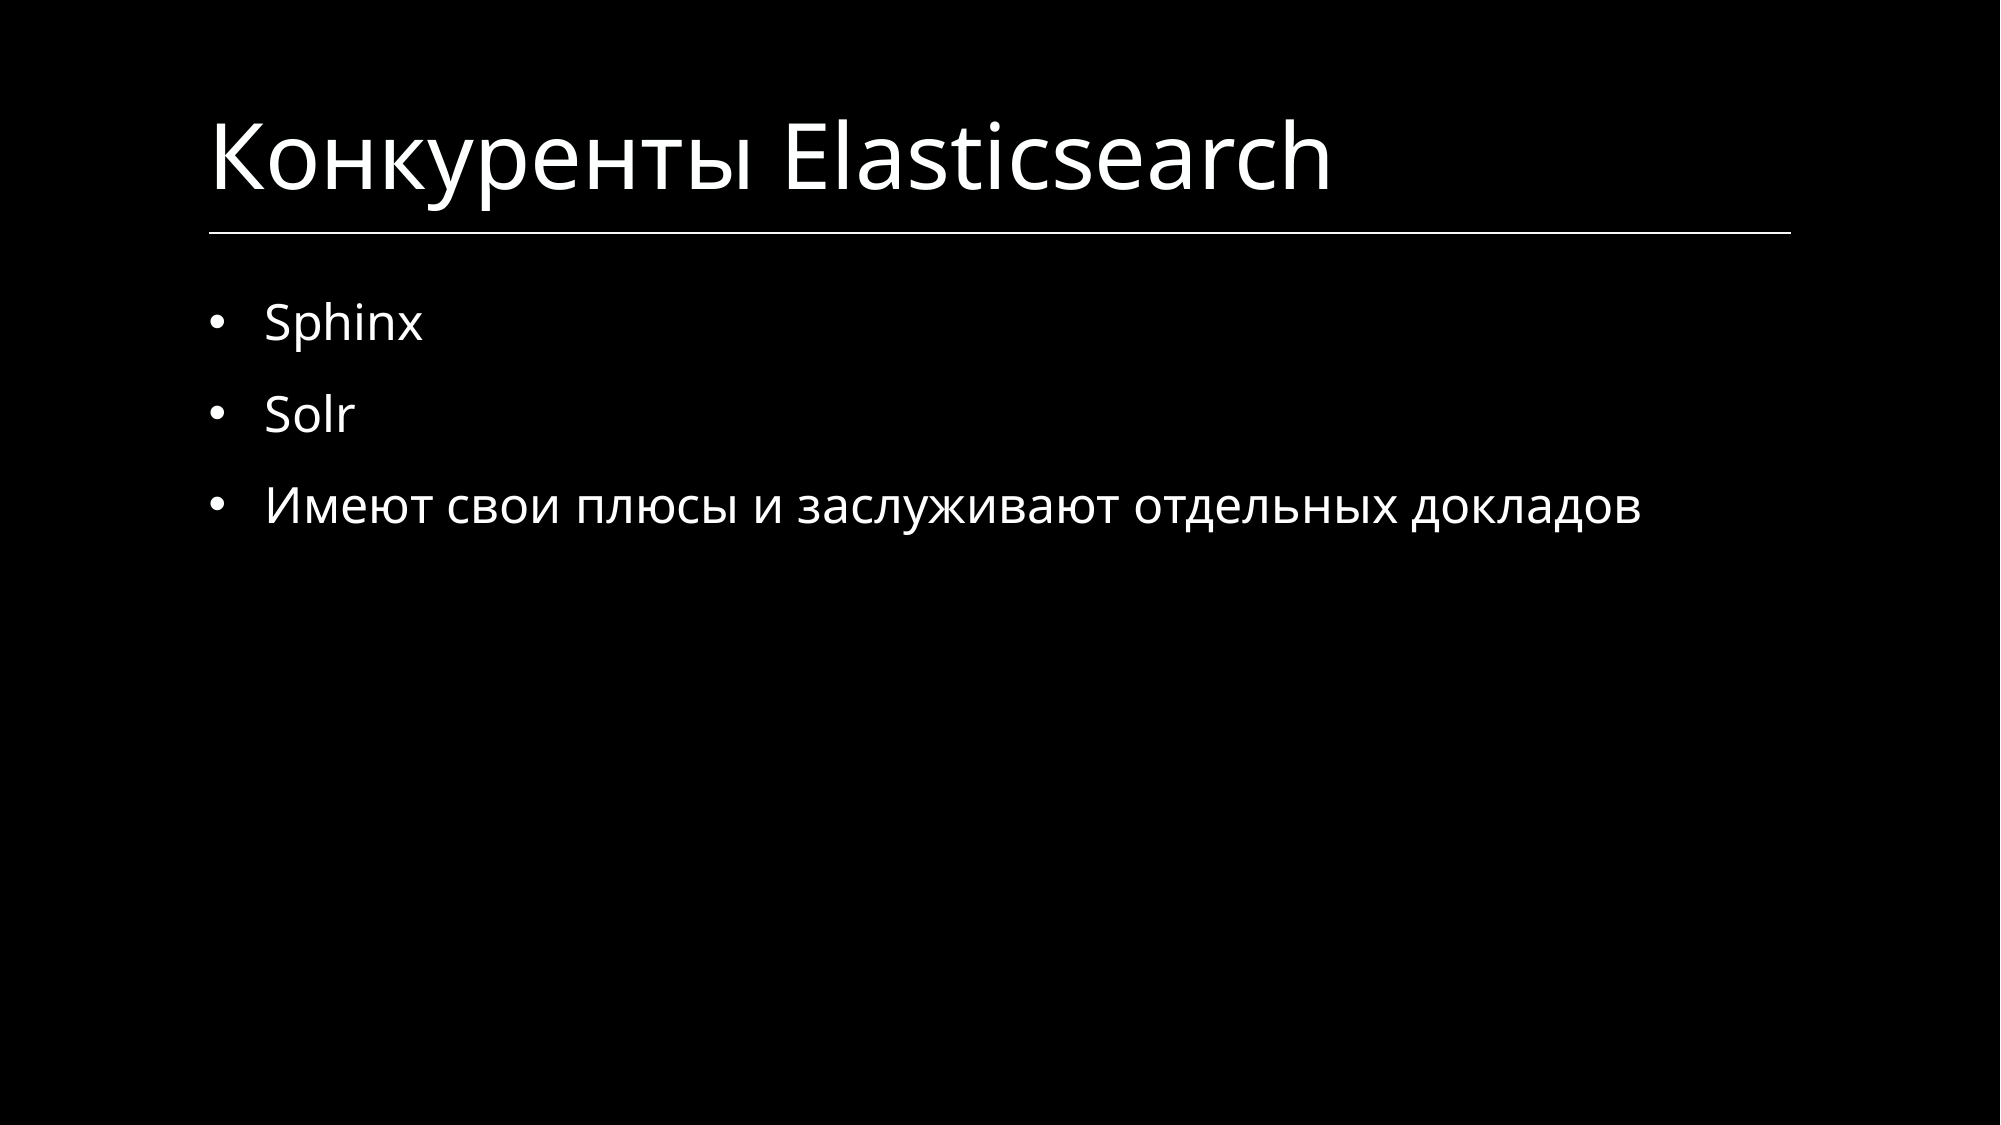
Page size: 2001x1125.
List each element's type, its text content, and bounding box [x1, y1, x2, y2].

title Конкуренты Elasticsearch [208, 54, 1792, 232]
list Sphinx Solr Имеют свои плюсы и заслуживают отдельных докладов [208, 290, 1792, 988]
